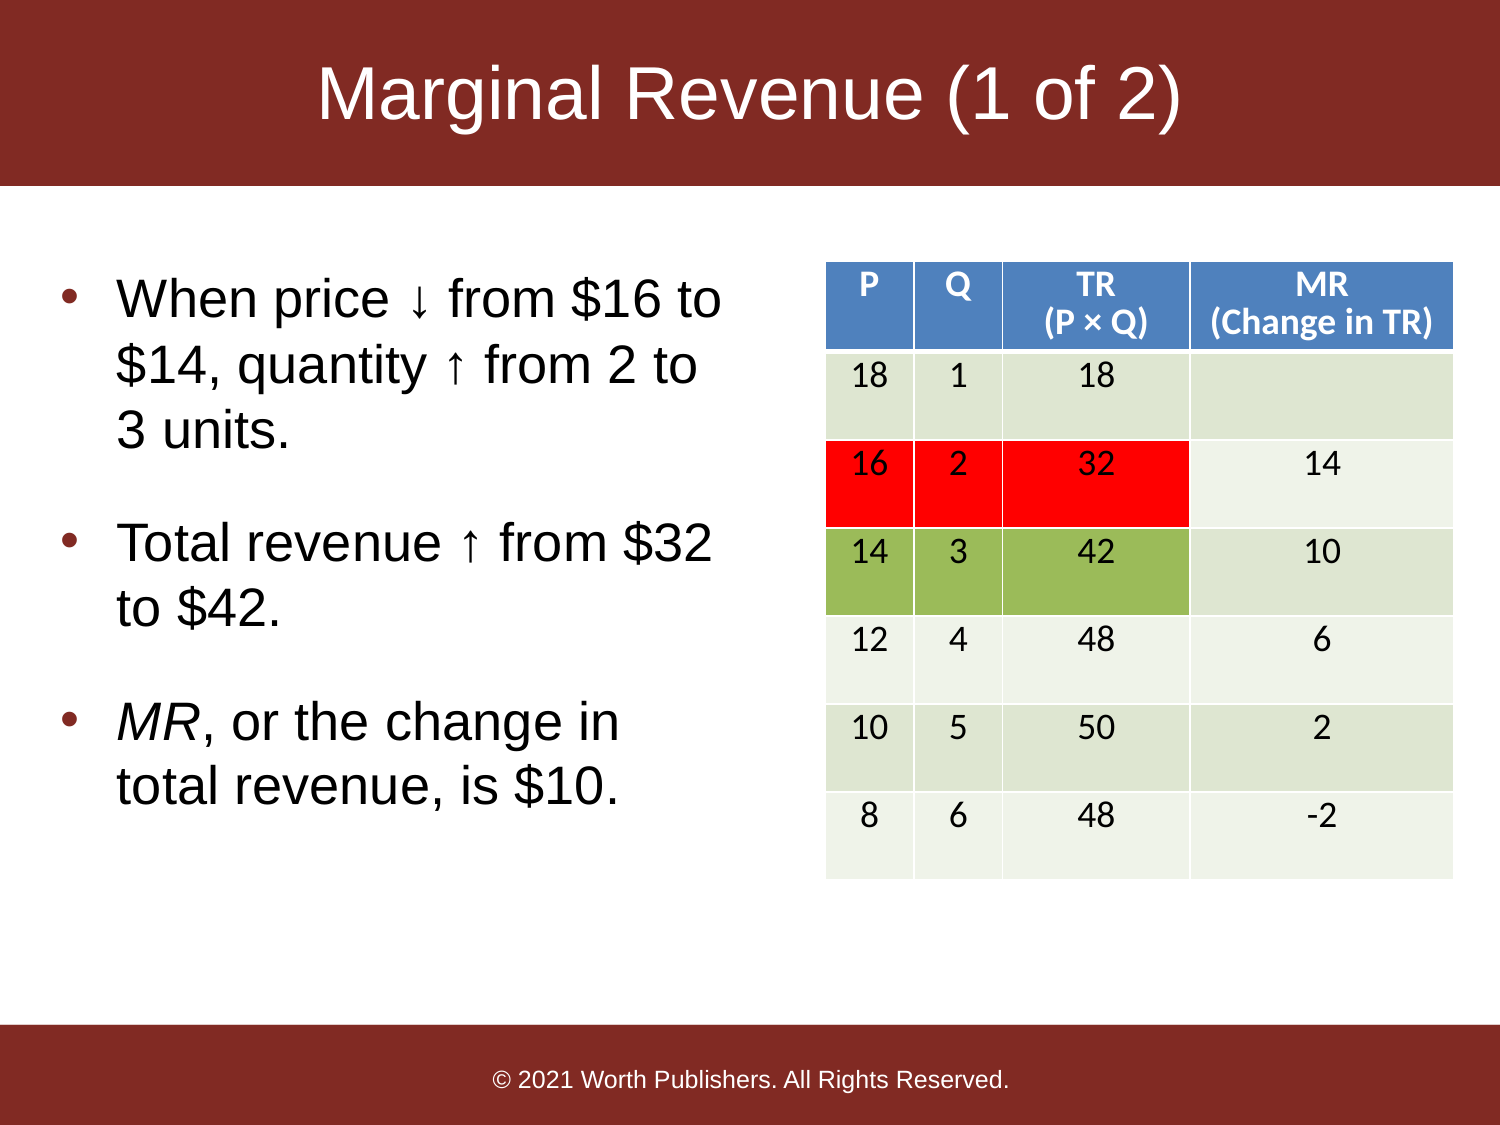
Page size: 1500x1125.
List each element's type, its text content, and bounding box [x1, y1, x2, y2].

table_cell 3 [915, 529, 1002, 615]
table_header Q [915, 262, 1002, 349]
table_cell 16 [826, 441, 913, 527]
list When price ↓ from $16 to $14, quantity ↑ from 2 to 3 units. Total revenue ↑ from $32 to $42. MR, or the change in total revenue, is $10. [45, 256, 750, 1002]
table_cell 18 [1003, 354, 1189, 439]
table_cell 14 [826, 529, 913, 615]
table_cell [1191, 354, 1453, 439]
table_cell 10 [826, 705, 913, 791]
table_cell 42 [1003, 529, 1189, 615]
table_cell 1 [915, 354, 1002, 439]
table_cell 18 [826, 354, 913, 439]
table_cell 48 [1003, 793, 1189, 879]
table_cell 6 [915, 793, 1002, 879]
table_header MR (Change in TR) [1191, 262, 1453, 349]
table_cell -2 [1191, 793, 1453, 879]
table_cell 48 [1003, 617, 1189, 703]
table_cell 12 [826, 617, 913, 703]
table_cell 32 [1003, 441, 1189, 527]
table_cell 5 [915, 705, 1002, 791]
table_cell 2 [1191, 705, 1453, 791]
table_cell 8 [826, 793, 913, 879]
table_cell 6 [1191, 617, 1453, 703]
table_cell 10 [1191, 529, 1453, 615]
table_header TR (P × Q) [1003, 262, 1189, 349]
title Marginal Revenue (1 of 2) [0, 2, 1500, 177]
table_cell 2 [915, 441, 1002, 527]
table_cell 50 [1003, 705, 1189, 791]
table_header P [826, 262, 913, 349]
table_cell 4 [915, 617, 1002, 703]
table_cell 14 [1191, 441, 1453, 527]
